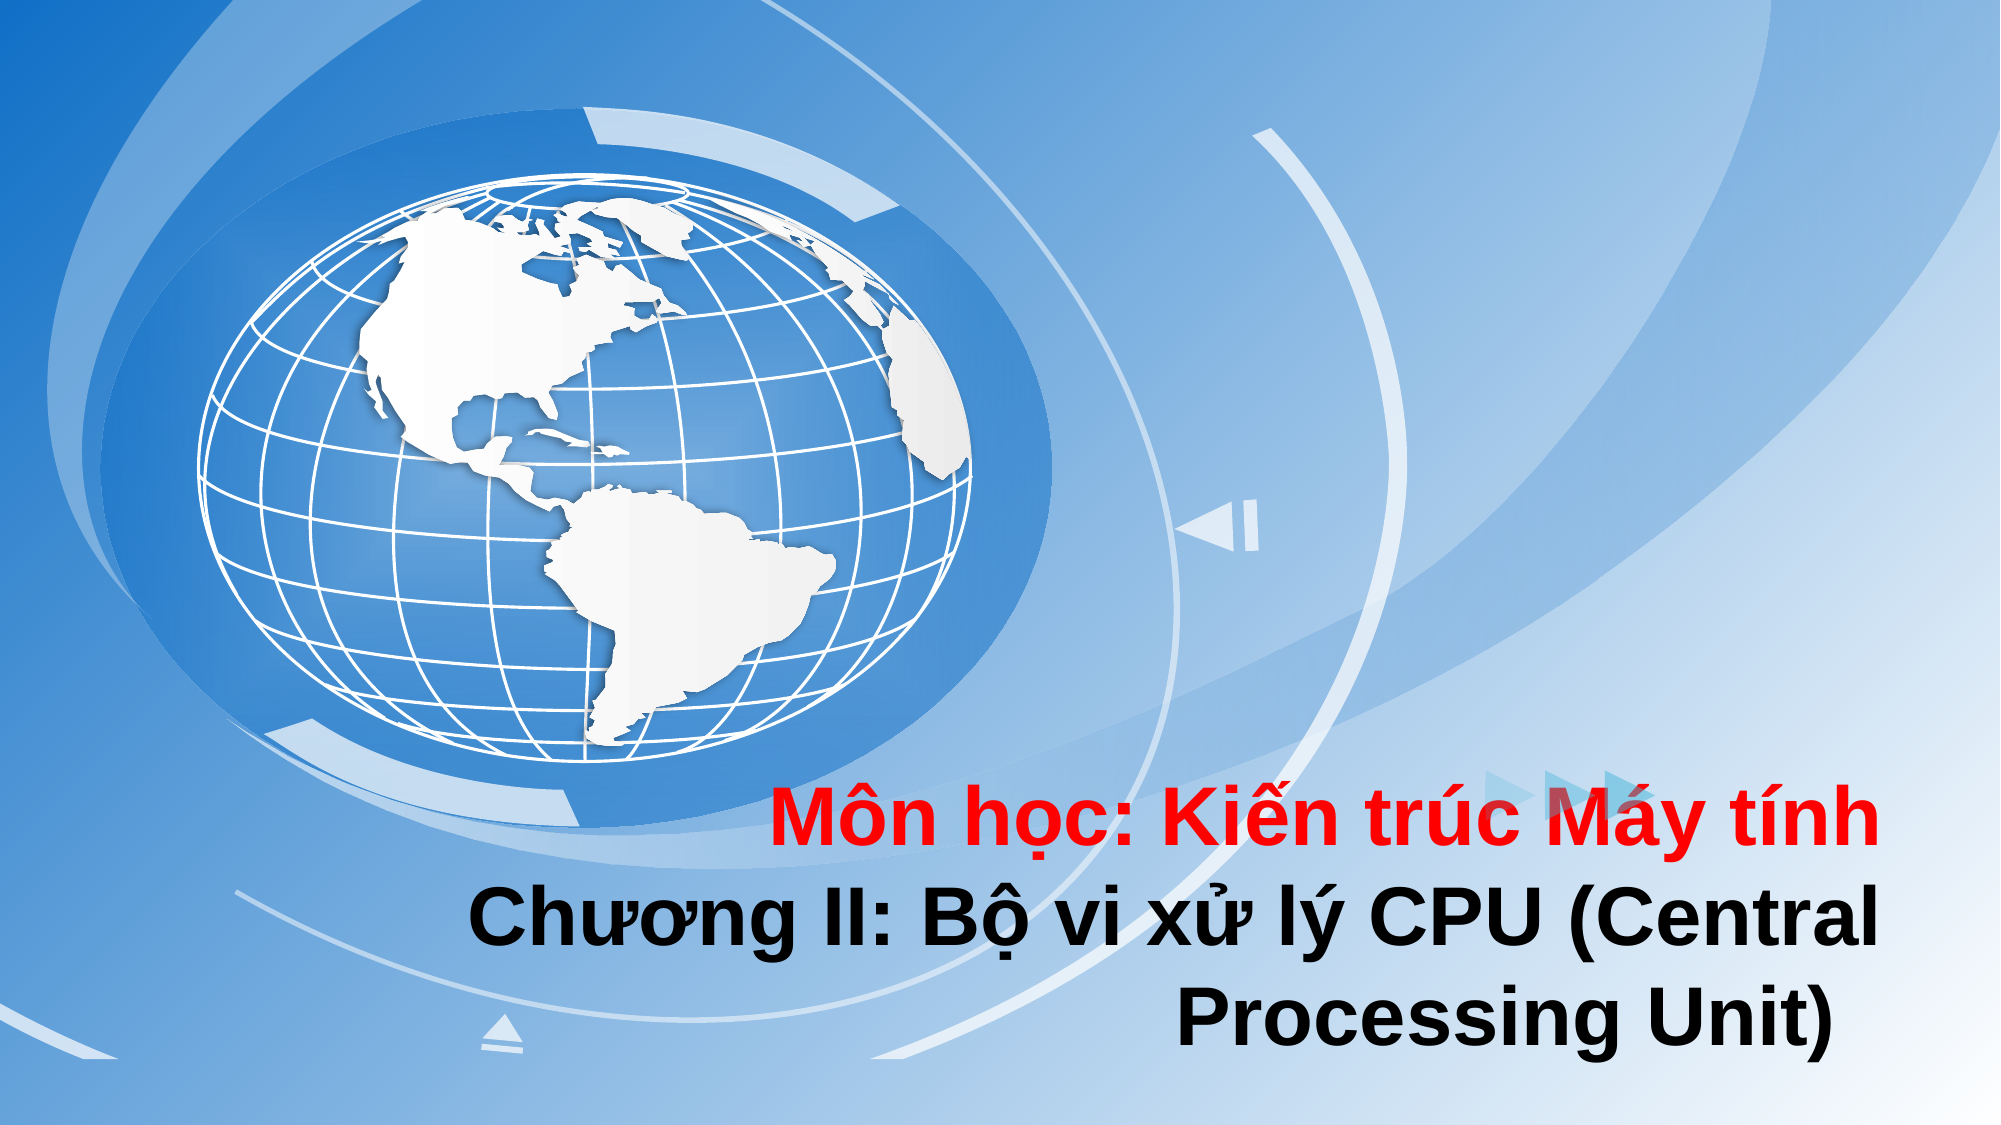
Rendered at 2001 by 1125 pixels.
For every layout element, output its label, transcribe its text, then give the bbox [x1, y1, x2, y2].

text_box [1484, 770, 1656, 821]
title Môn học: Kiến trúc Máy tính Chương II: Bộ vi xử lý CPU (Central Processing Unit) [78, 791, 1898, 1033]
